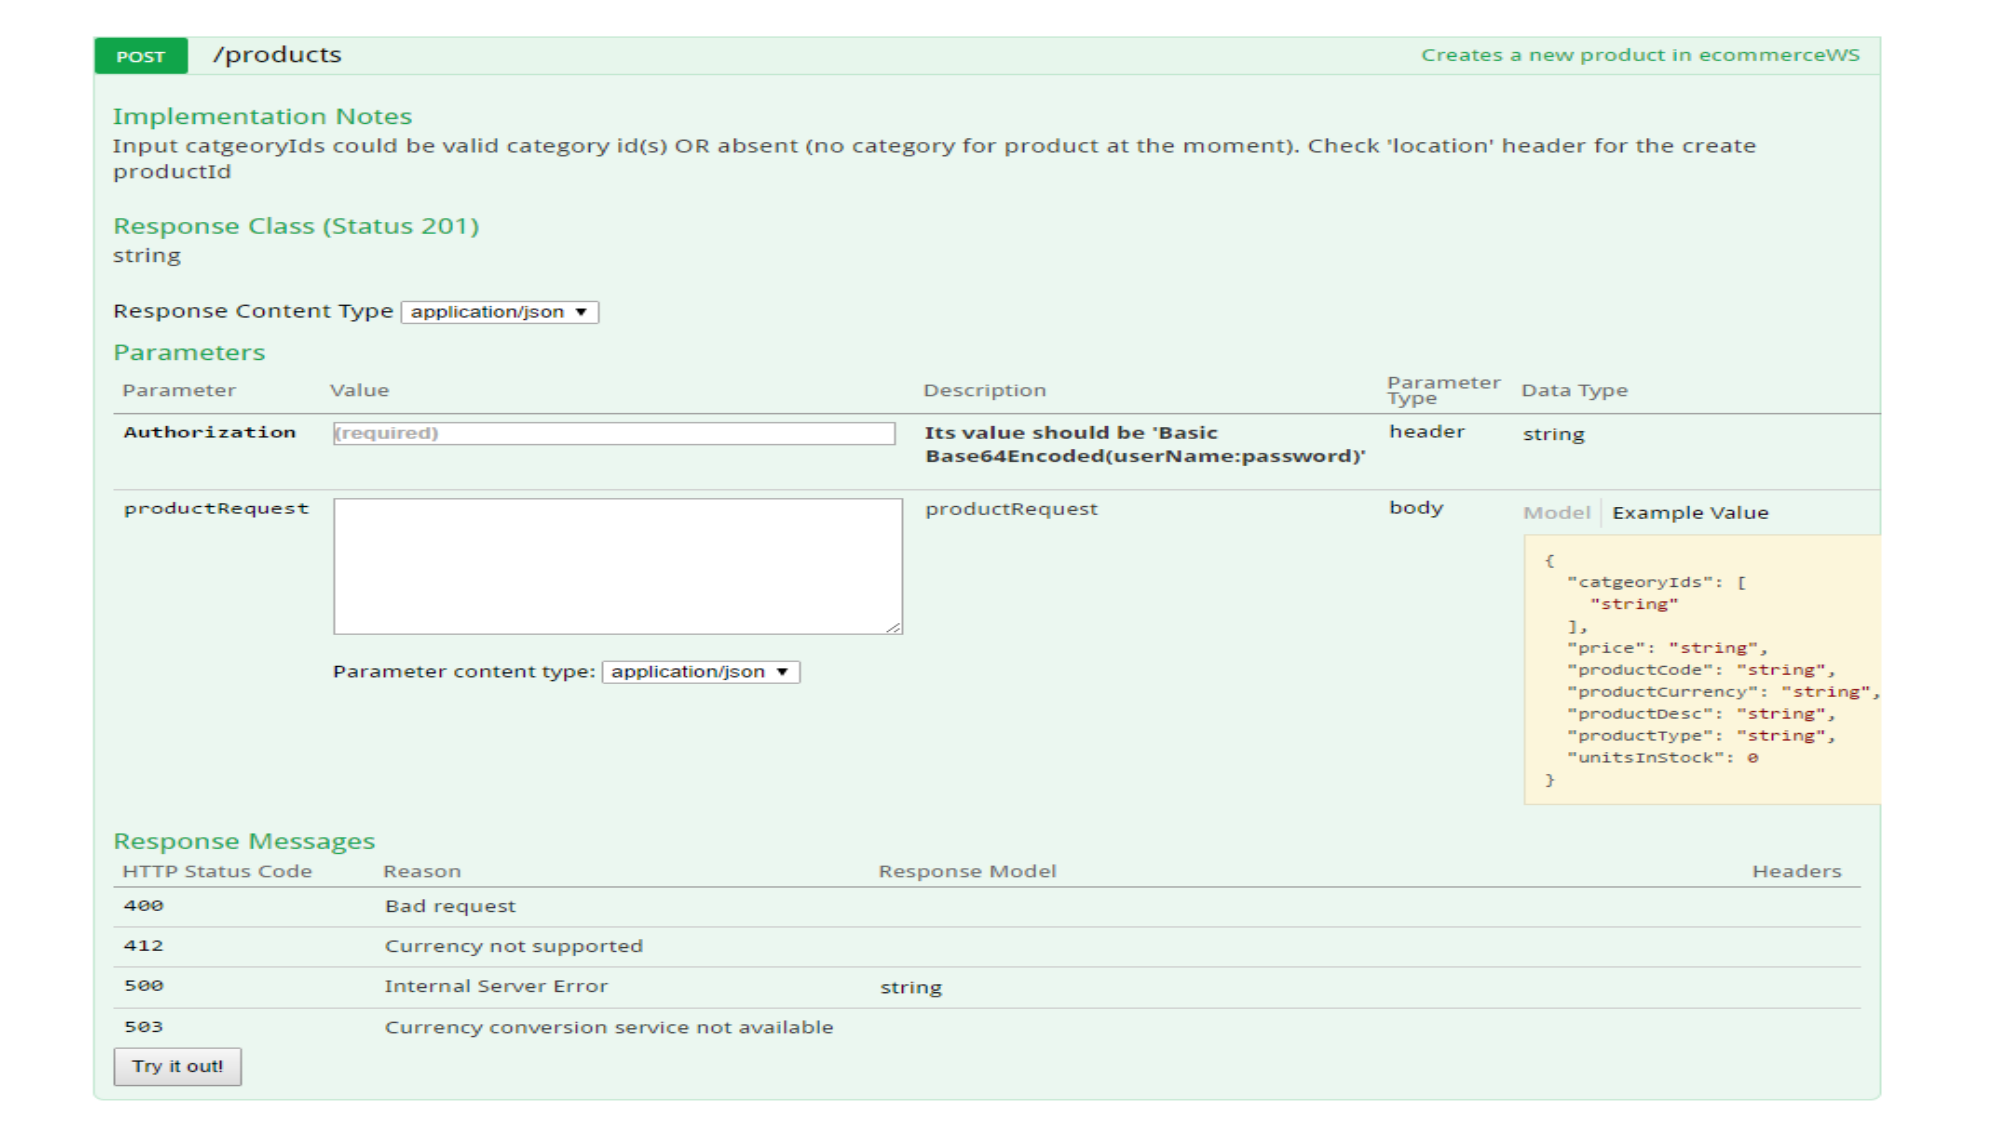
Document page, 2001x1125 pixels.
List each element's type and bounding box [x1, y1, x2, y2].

picture [86, 34, 1908, 1107]
